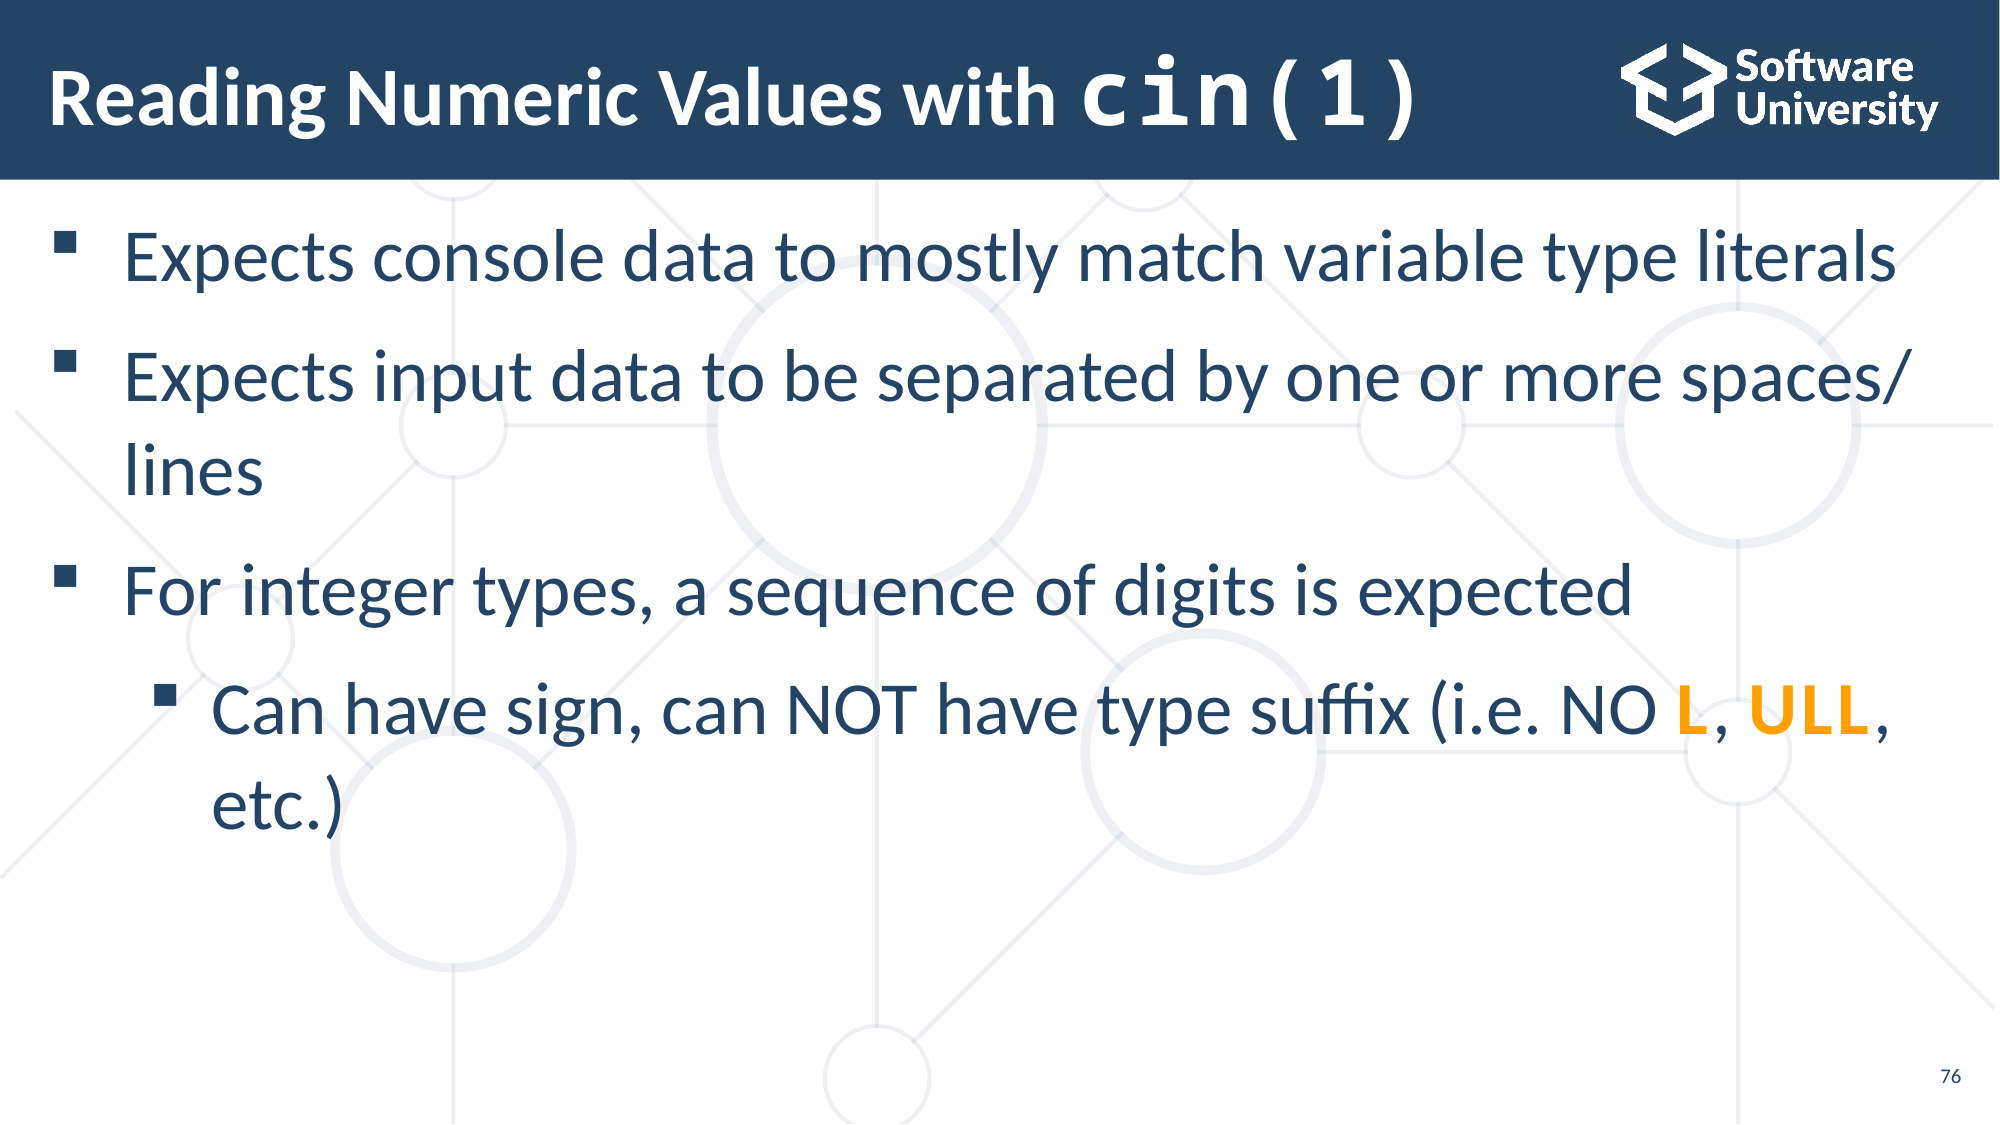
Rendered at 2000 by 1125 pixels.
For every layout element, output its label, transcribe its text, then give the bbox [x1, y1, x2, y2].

slide_number 76 [1896, 1049, 1968, 1101]
title Reading Numeric Values with cin(1) [31, 16, 1591, 162]
picture [1621, 43, 1939, 136]
list Expects console data to mostly match variable type literals Expects input data to be separated by one or more spaces/lines For integer types, a sequence of digits is expected Can have sign, can NOT have type suffix (i.e. NO L, ULL, etc.) [31, 196, 1970, 1050]
